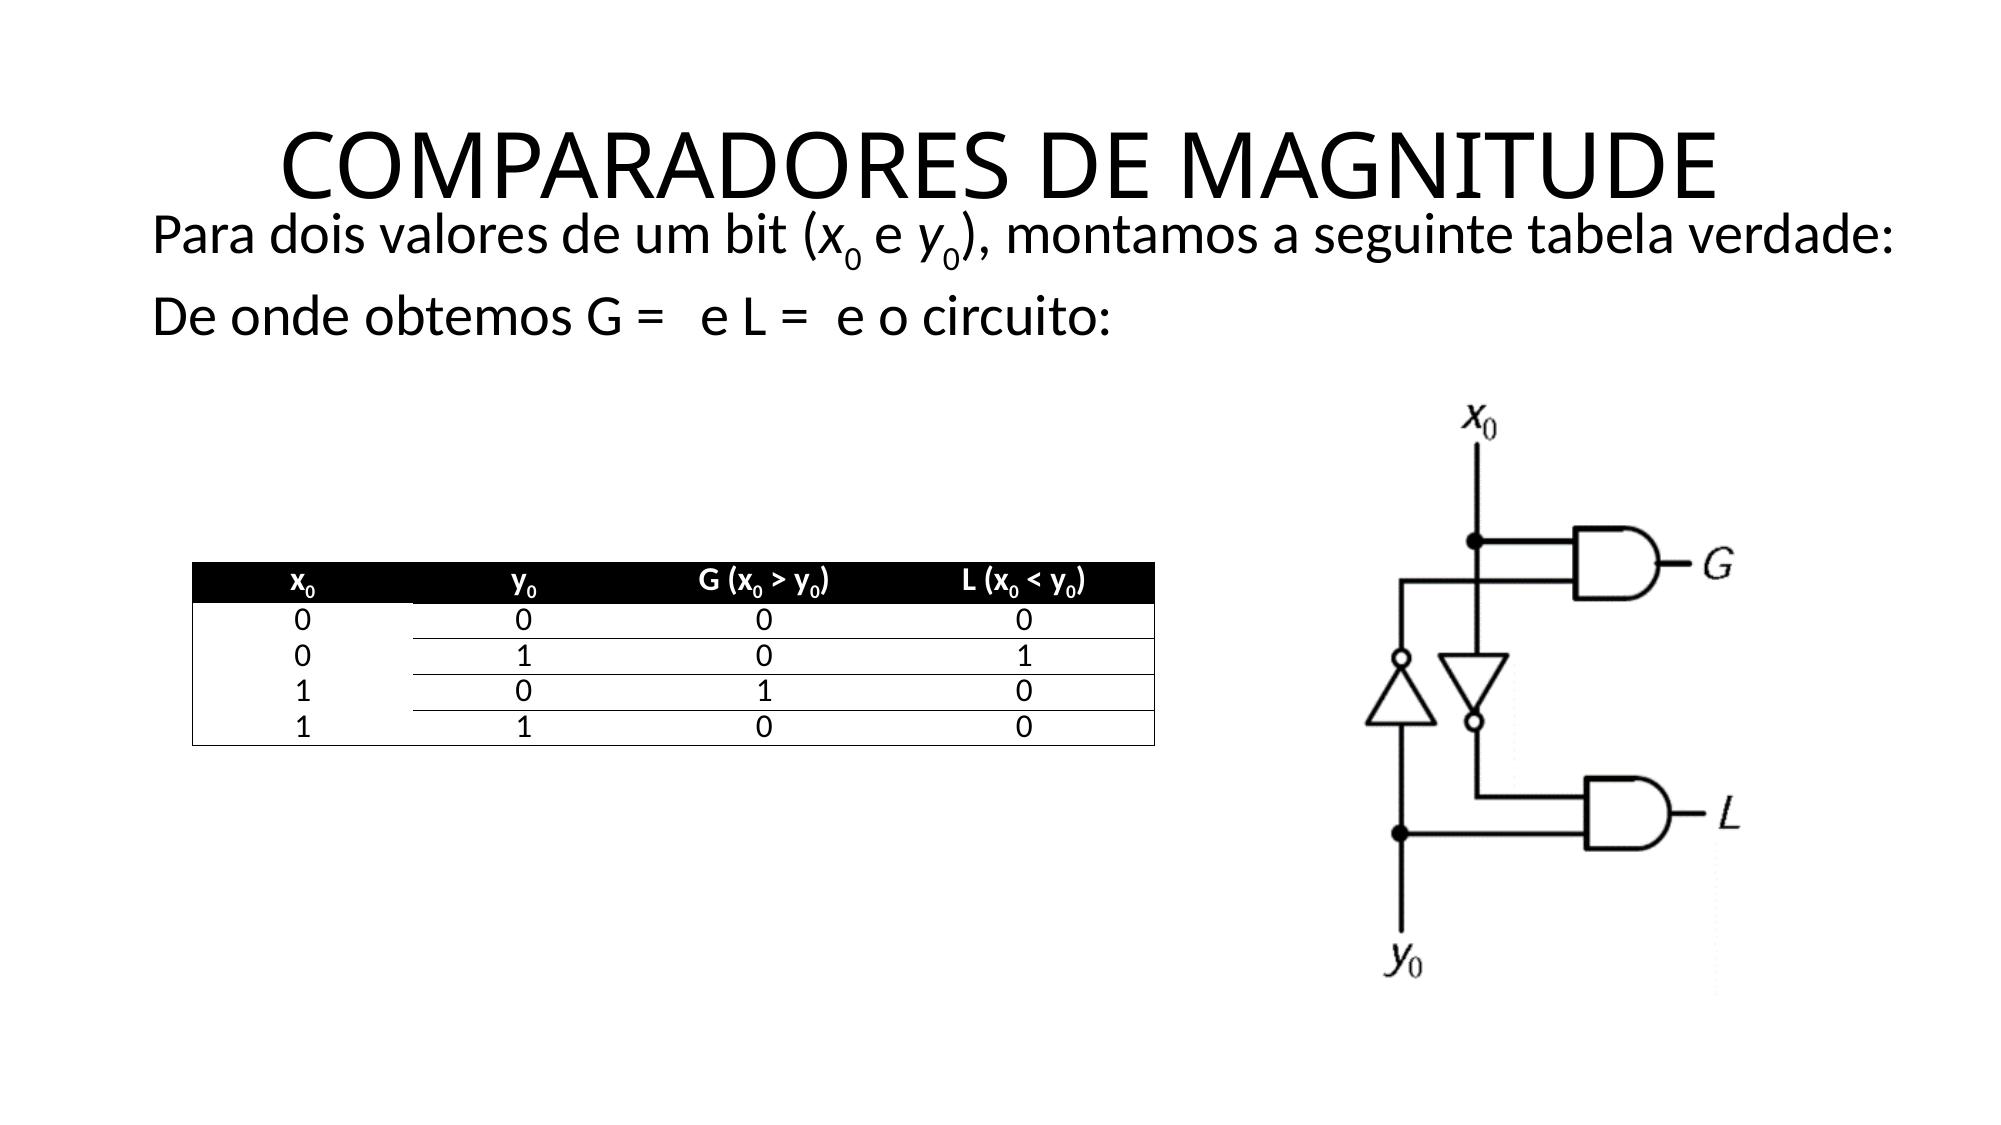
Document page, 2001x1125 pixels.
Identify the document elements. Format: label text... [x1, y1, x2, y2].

table_cell 1 [894, 639, 1154, 674]
table_header G (x0 > y0) [634, 563, 894, 603]
table_cell 1 [193, 710, 413, 745]
table_cell 1 [413, 711, 634, 745]
table_cell 0 [894, 675, 1154, 710]
table_cell 1 [413, 639, 634, 674]
picture [1355, 394, 1759, 995]
table_cell 0 [193, 603, 413, 639]
table_cell 0 [634, 639, 894, 674]
table_cell 0 [894, 604, 1154, 638]
table_cell 0 [413, 675, 634, 710]
table_header x0 [193, 563, 413, 603]
table_cell 1 [193, 675, 413, 710]
table_cell 1 [634, 675, 894, 710]
table_cell 0 [413, 604, 634, 638]
table_cell 0 [634, 604, 894, 638]
title COMPARADORES DE MAGNITUDE [137, 59, 1863, 278]
table_cell 0 [193, 639, 413, 675]
table_header y0 [413, 563, 634, 603]
table_cell 0 [894, 711, 1154, 745]
table_header L (x0 < y0) [894, 563, 1154, 603]
table_cell 0 [634, 711, 894, 745]
